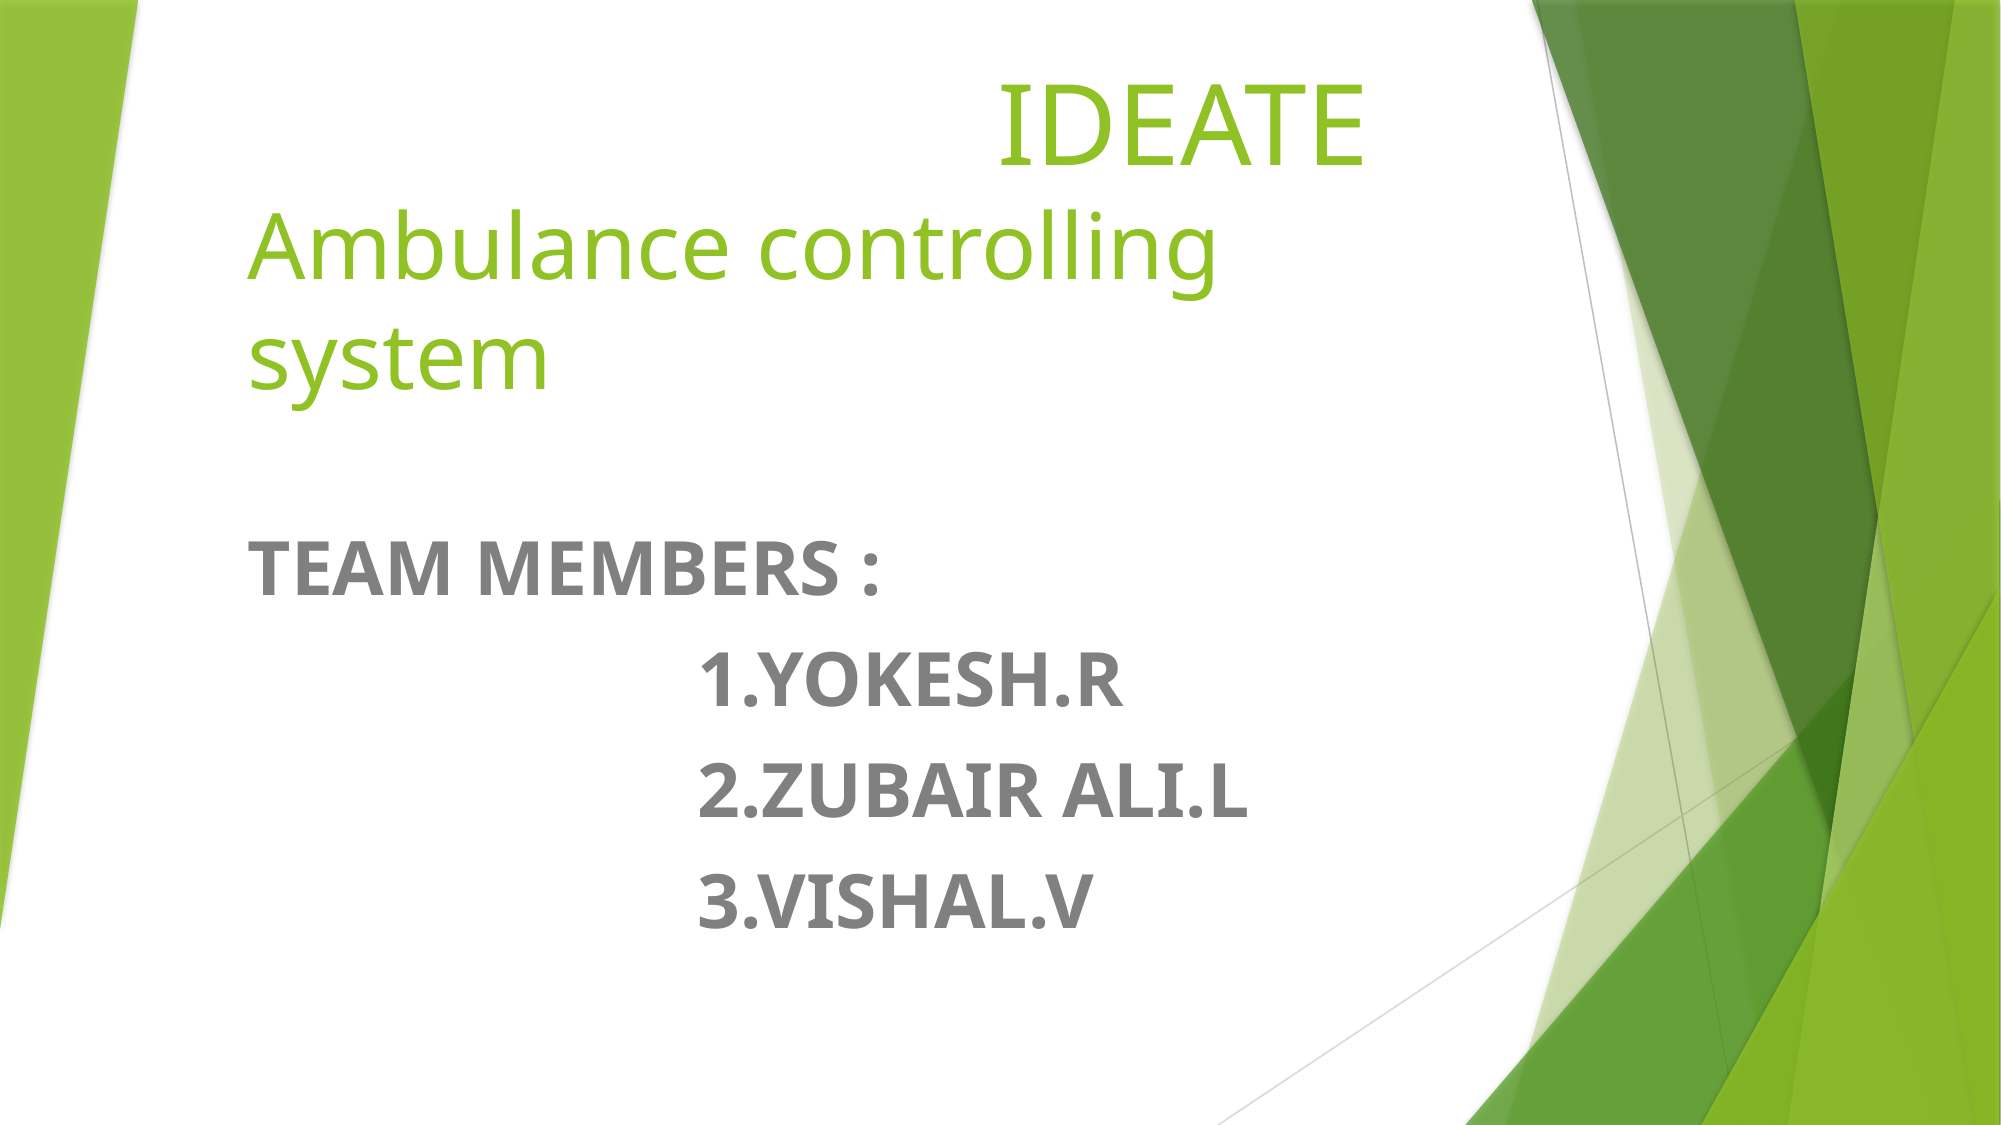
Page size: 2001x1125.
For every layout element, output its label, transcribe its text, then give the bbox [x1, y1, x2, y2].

subtitle TEAM MEMBERS : 1.YOKESH.R 2.ZUBAIR ALI.L 3.VISHAL.V [232, 513, 1507, 1006]
title IDEATE Ambulance controlling system [232, 145, 1507, 416]
